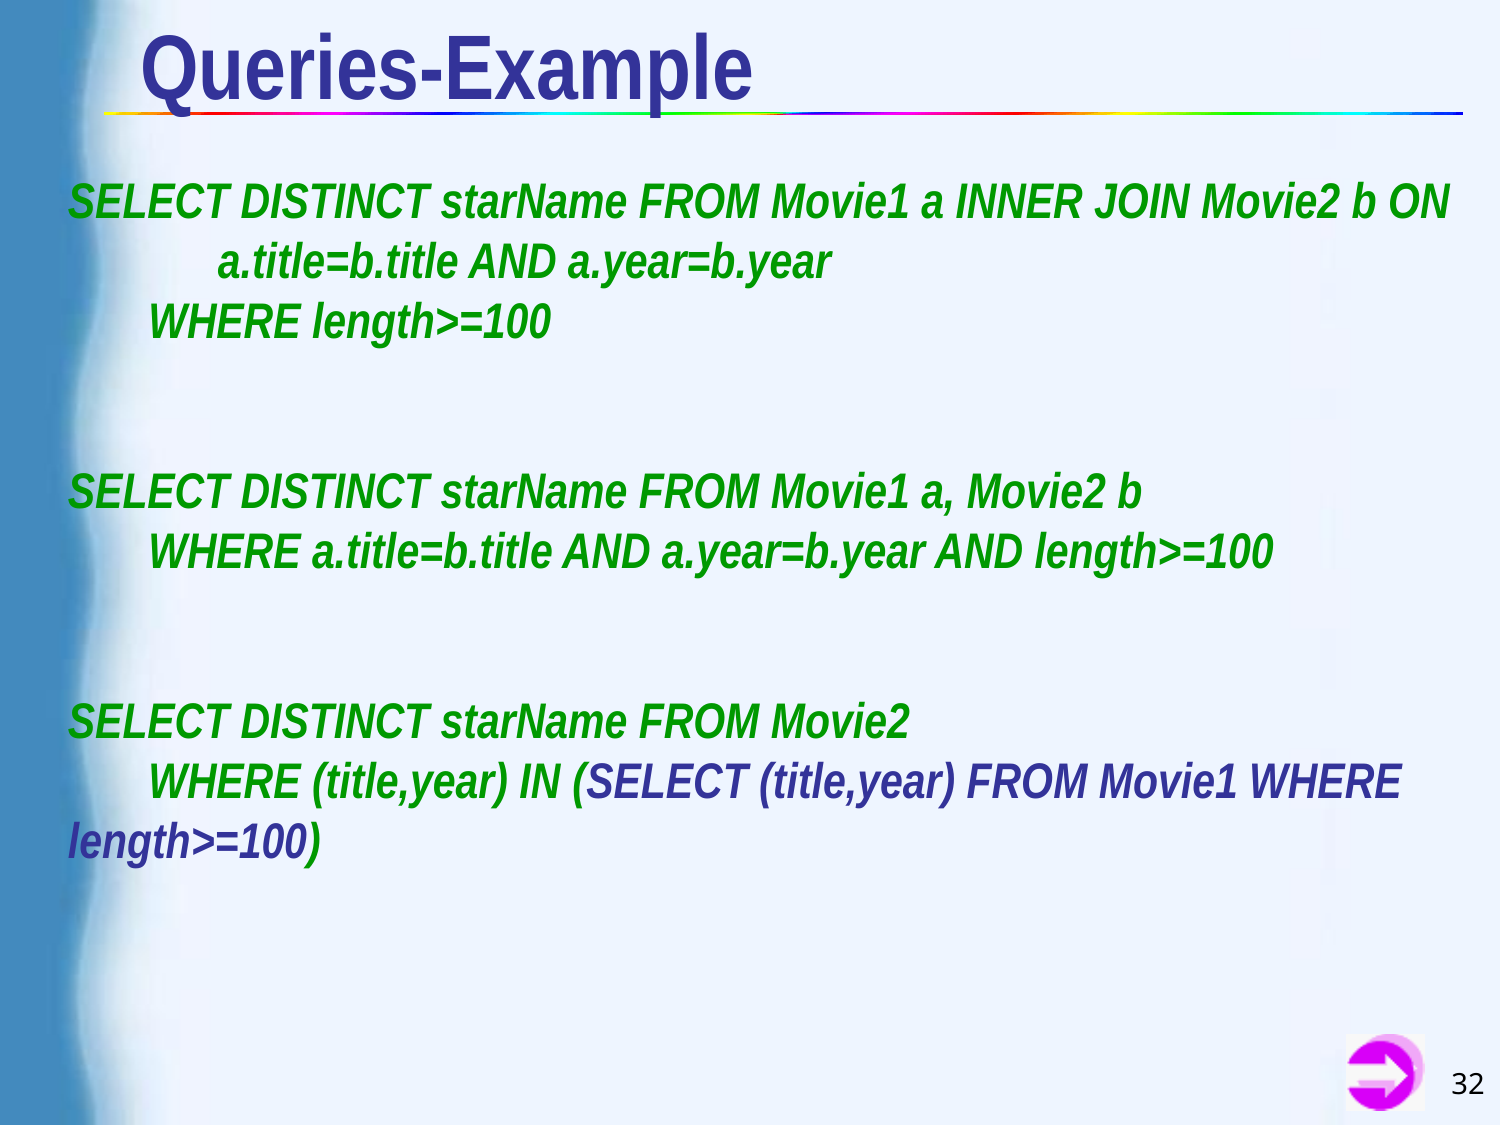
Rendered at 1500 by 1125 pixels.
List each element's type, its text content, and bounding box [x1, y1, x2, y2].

text_box SELECT DISTINCT starName FROM Movie1 a INNER JOIN Movie2 b ON a.title=b.title AND a.year=b.year WHERE length>=100 SELECT DISTINCT starName FROM Movie1 a, Movie2 b WHERE a.title=b.title AND a.year=b.year AND length>=100 SELECT DISTINCT starName FROM Movie2 WHERE (title,year) IN (SELECT (title,year) FROM Movie1 WHERE length>=100) [53, 160, 1500, 876]
picture [0, 0, 1500, 1125]
title Queries-Example [125, 12, 1404, 125]
slide_number 32 [1429, 1037, 1500, 1113]
